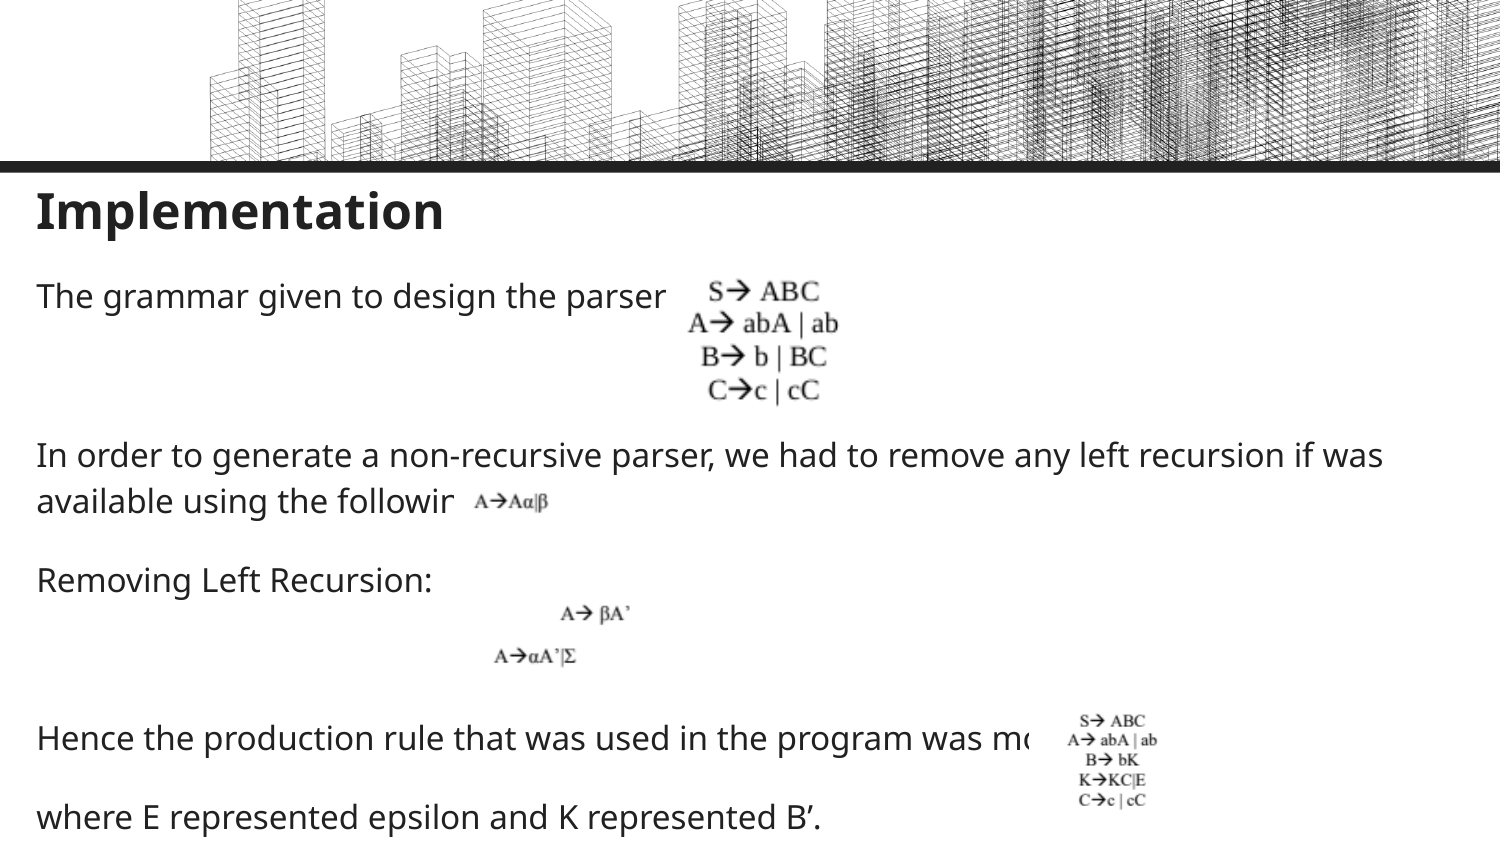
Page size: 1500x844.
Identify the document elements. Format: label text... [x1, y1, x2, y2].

title Implementation [21, 171, 658, 254]
picture [0, 0, 1500, 161]
picture [665, 264, 861, 409]
picture [454, 573, 659, 682]
picture [454, 486, 562, 522]
list The grammar given to design the parser was: In order to generate a non-recursive parser, we had to remove any left recursion if was available using the following rule. Removing Left Recursion: Hence the production rule that was used in the program was modified to: where E represented epsilon and K represented B’. [21, 254, 1450, 818]
picture [1029, 696, 1187, 822]
